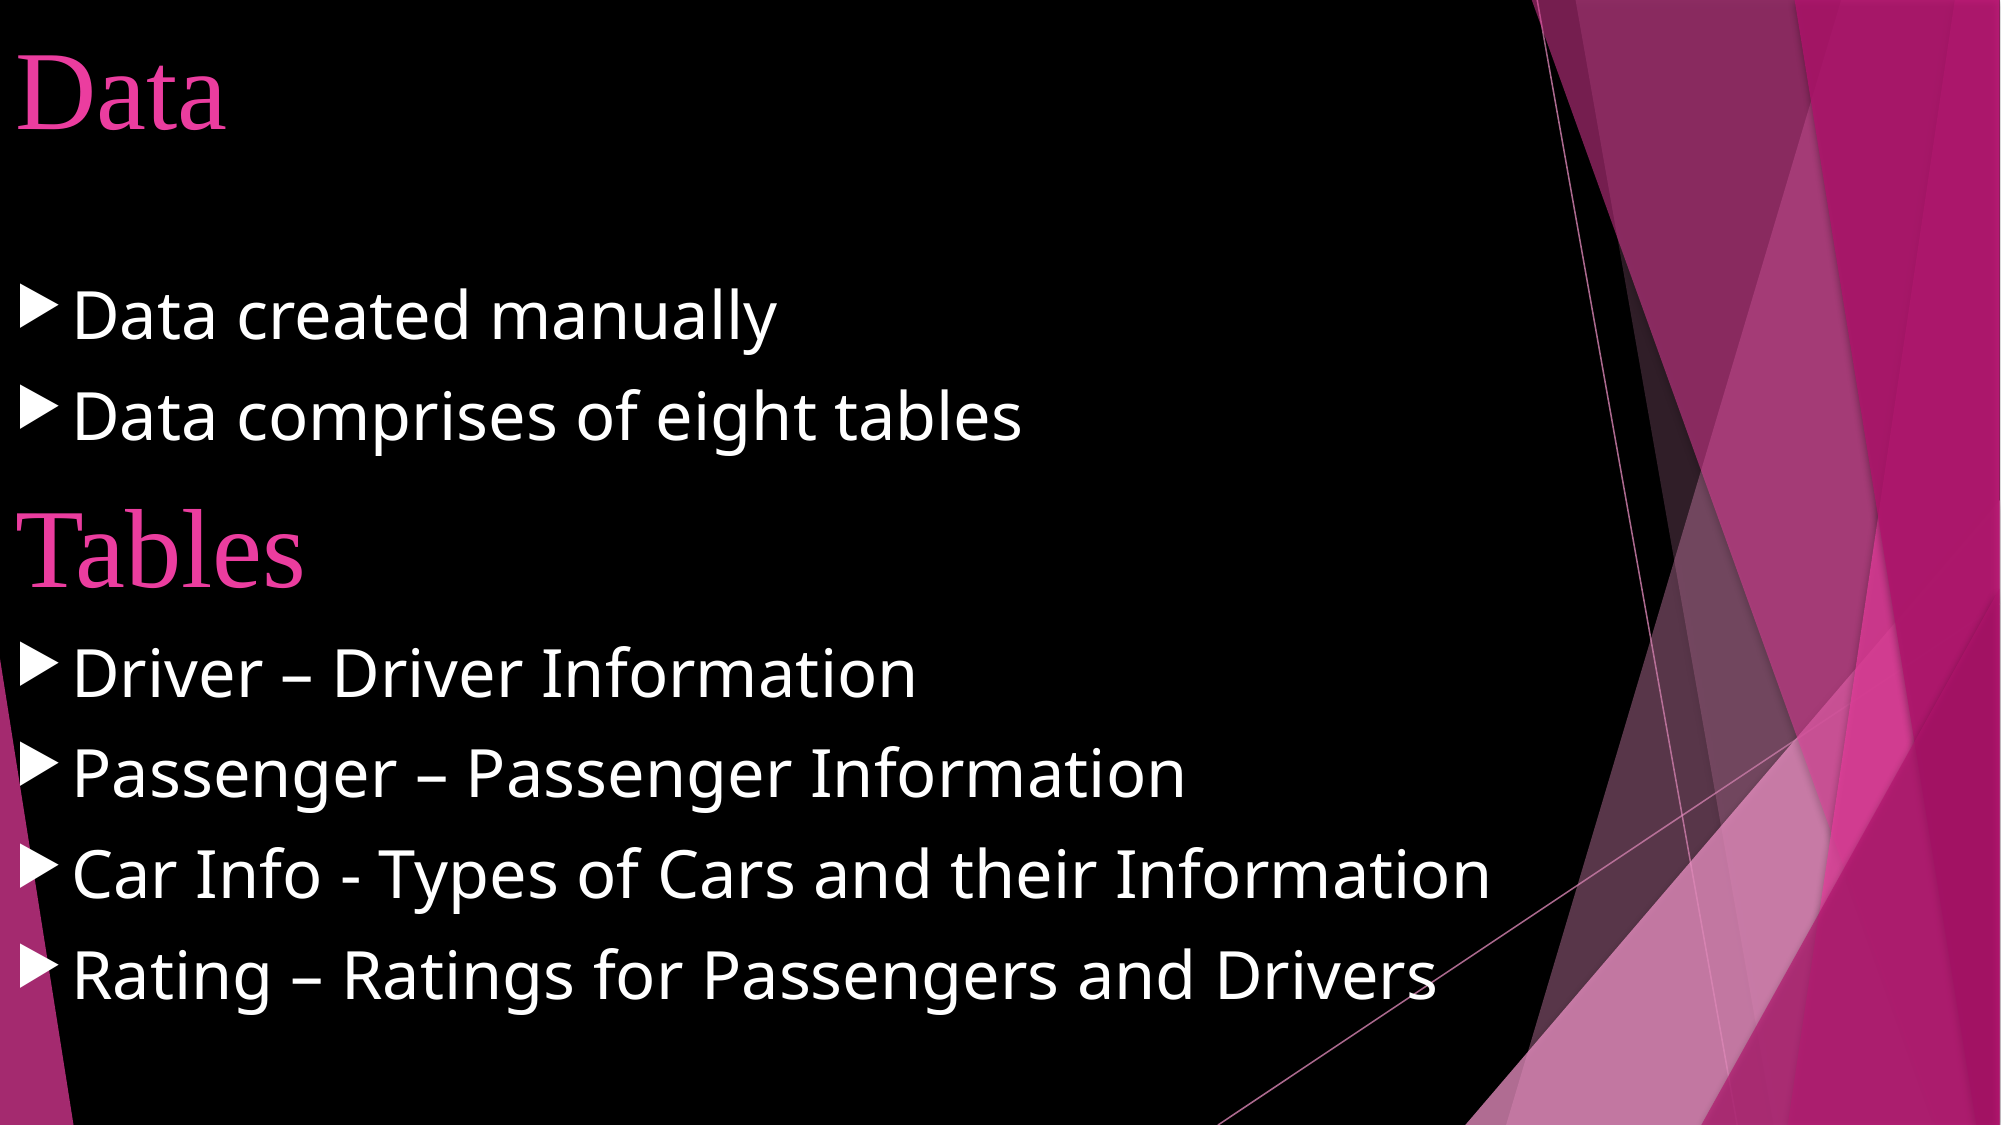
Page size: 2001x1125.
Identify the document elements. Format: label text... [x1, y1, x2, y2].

list Data created manually Data comprises of eight tables Tables Driver – Driver Information Passenger – Passenger Information Car Info - Types of Cars and their Information Rating – Ratings for Passengers and Drivers [0, 265, 1690, 1125]
text_box [0, 566, 1411, 784]
title Data [0, 9, 1411, 227]
